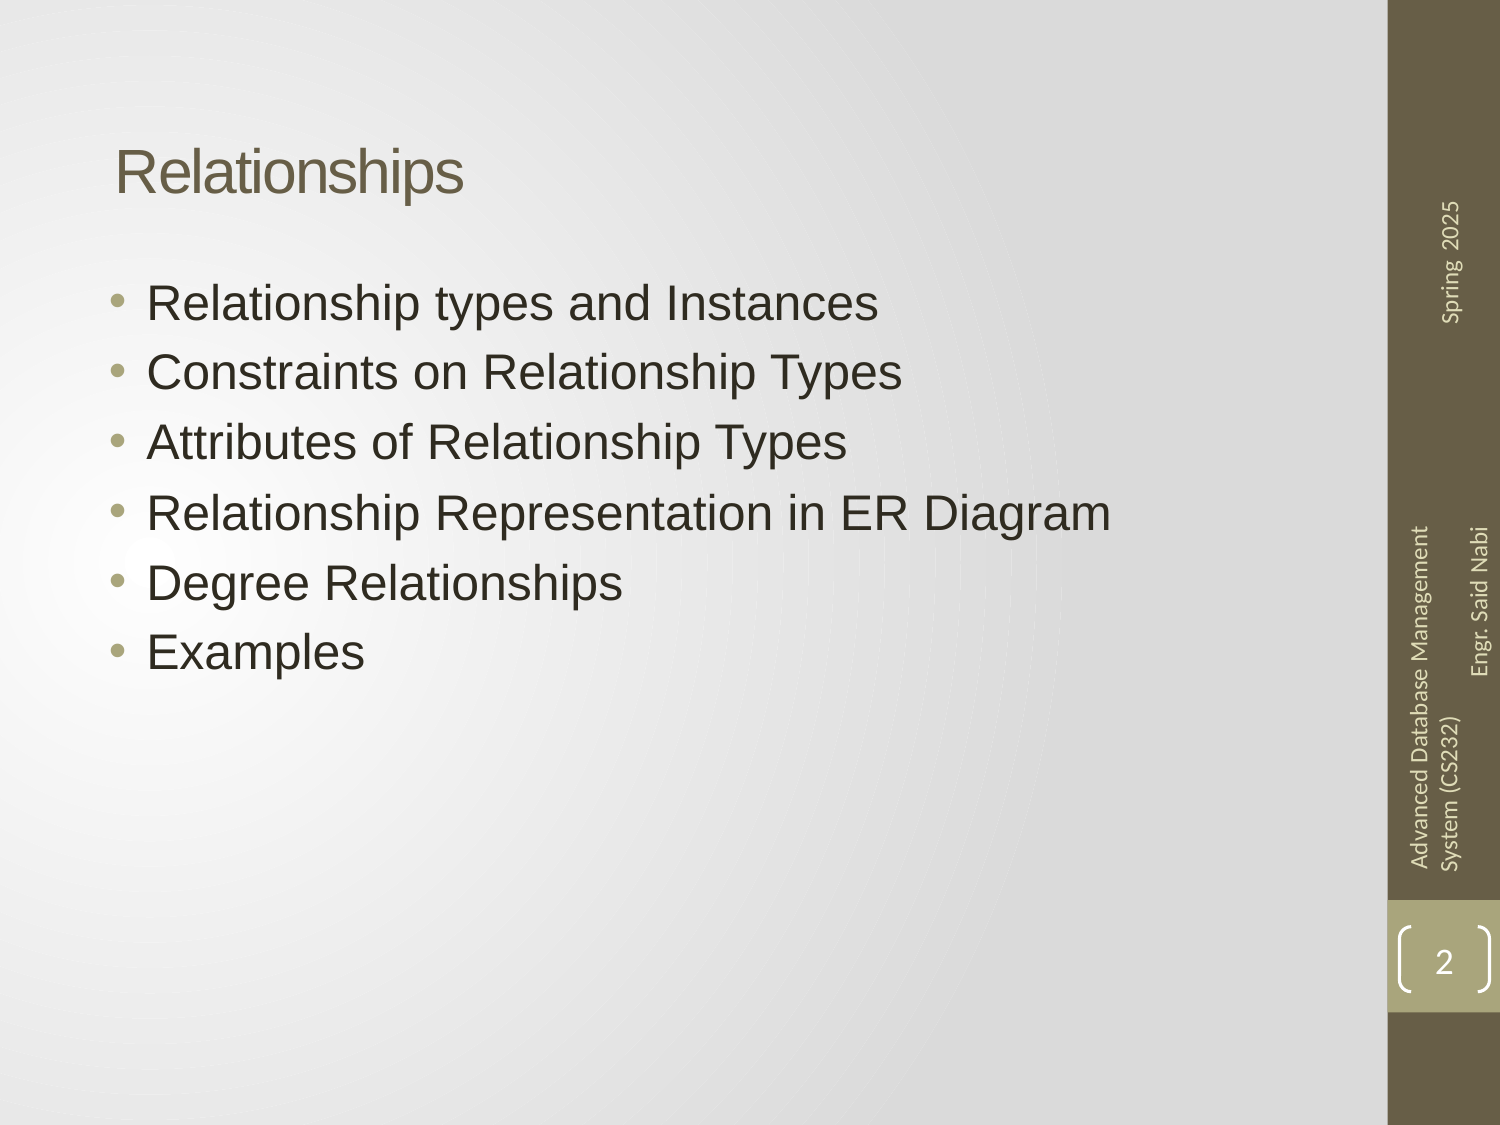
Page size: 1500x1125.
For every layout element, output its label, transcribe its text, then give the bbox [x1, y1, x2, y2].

list Relationship types and Instances Constraints on Relationship Types Attributes of Relationship Types Relationship Representation in ER Diagram Degree Relationships Examples [75, 262, 1325, 1050]
slide_number 2 [1397, 925, 1492, 994]
title Relationships [99, 75, 1350, 263]
